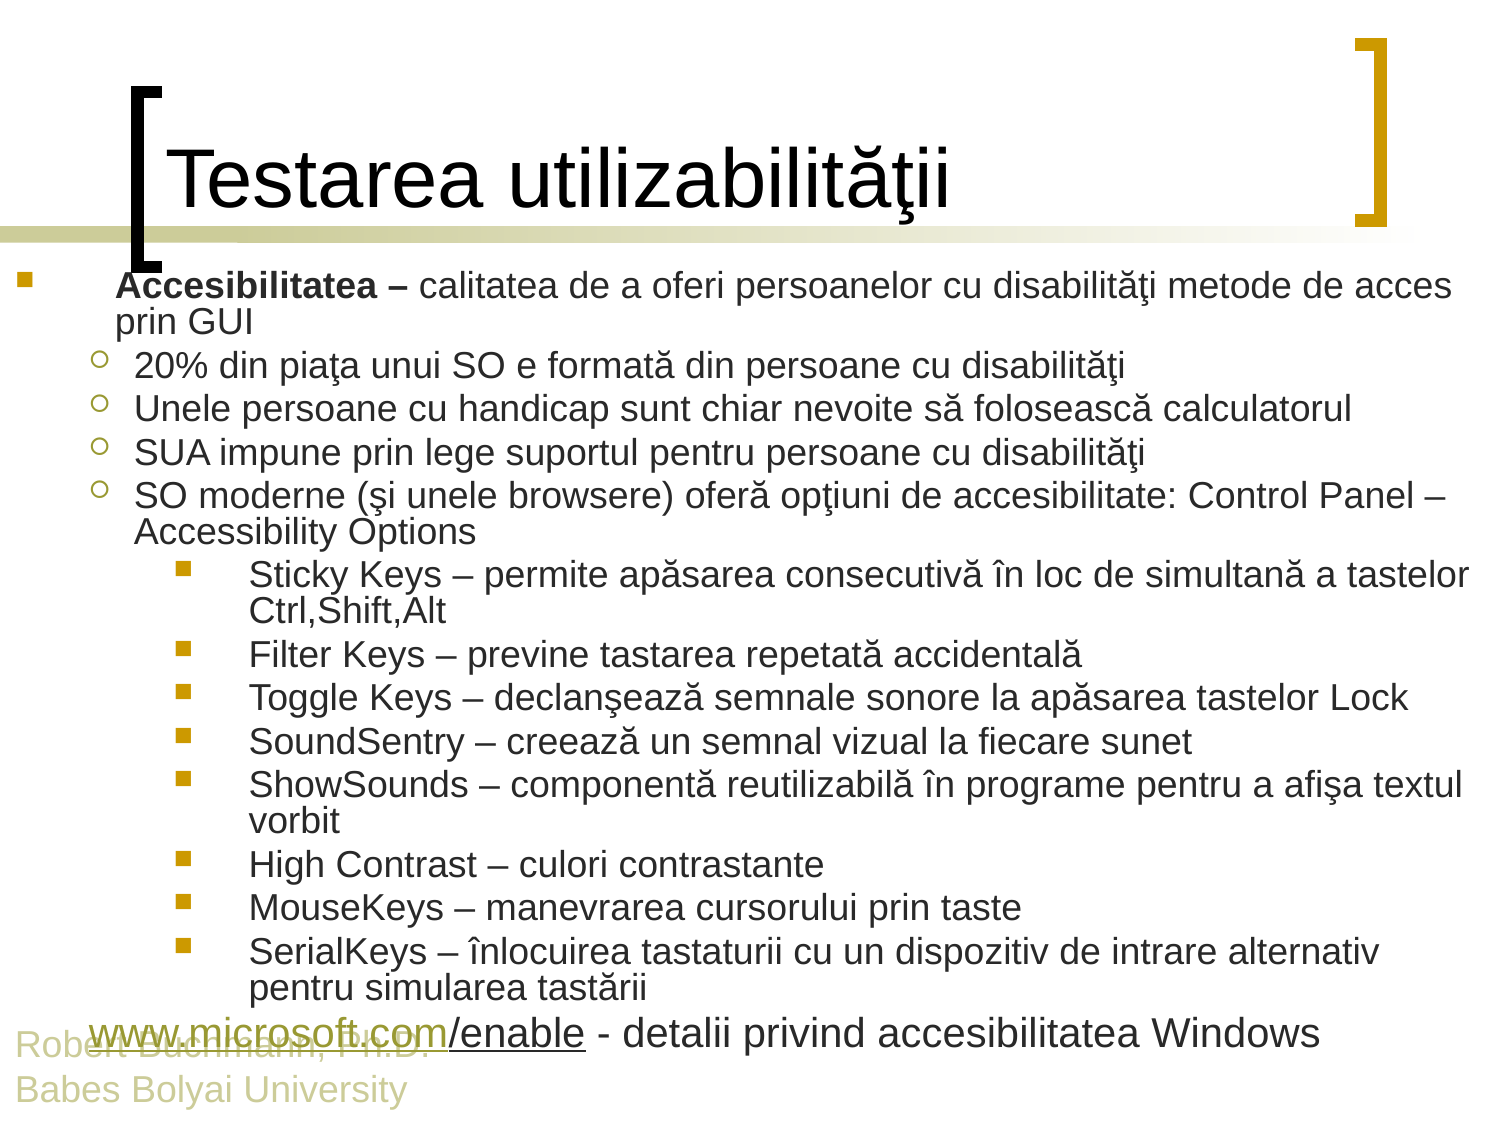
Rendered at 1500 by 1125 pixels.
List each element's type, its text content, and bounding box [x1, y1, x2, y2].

list Accesibilitatea – calitatea de a oferi persoanelor cu disabilităţi metode de acces prin GUI 20% din piaţa unui SO e formată din persoane cu disabilităţi Unele persoane cu handicap sunt chiar nevoite să folosească calculatorul SUA impune prin lege suportul pentru persoane cu disabilităţi SO moderne (şi unele browsere) oferă opţiuni de accesibilitate: Control Panel – Accessibility Options Sticky Keys – permite apăsarea consecutivă în loc de simultană a tastelor Ctrl,Shift,Alt Filter Keys – previne tastarea repetată accidentală Toggle Keys – declanşează semnale sonore la apăsarea tastelor Lock SoundSentry – creează un semnal vizual la fiecare sunet ShowSounds – componentă reutilizabilă în programe pentru a afişa textul vorbit High Contrast – culori contrastante MouseKeys – manevrarea cursorului prin taste SerialKeys – înlocuirea tastaturii cu un dispozitiv de intrare alternativ pentru simularea tastării www.microsoft.com/enable - detalii privind accesibilitatea Windows [0, 262, 1500, 1125]
title Testarea utilizabilităţii [149, 0, 1413, 232]
